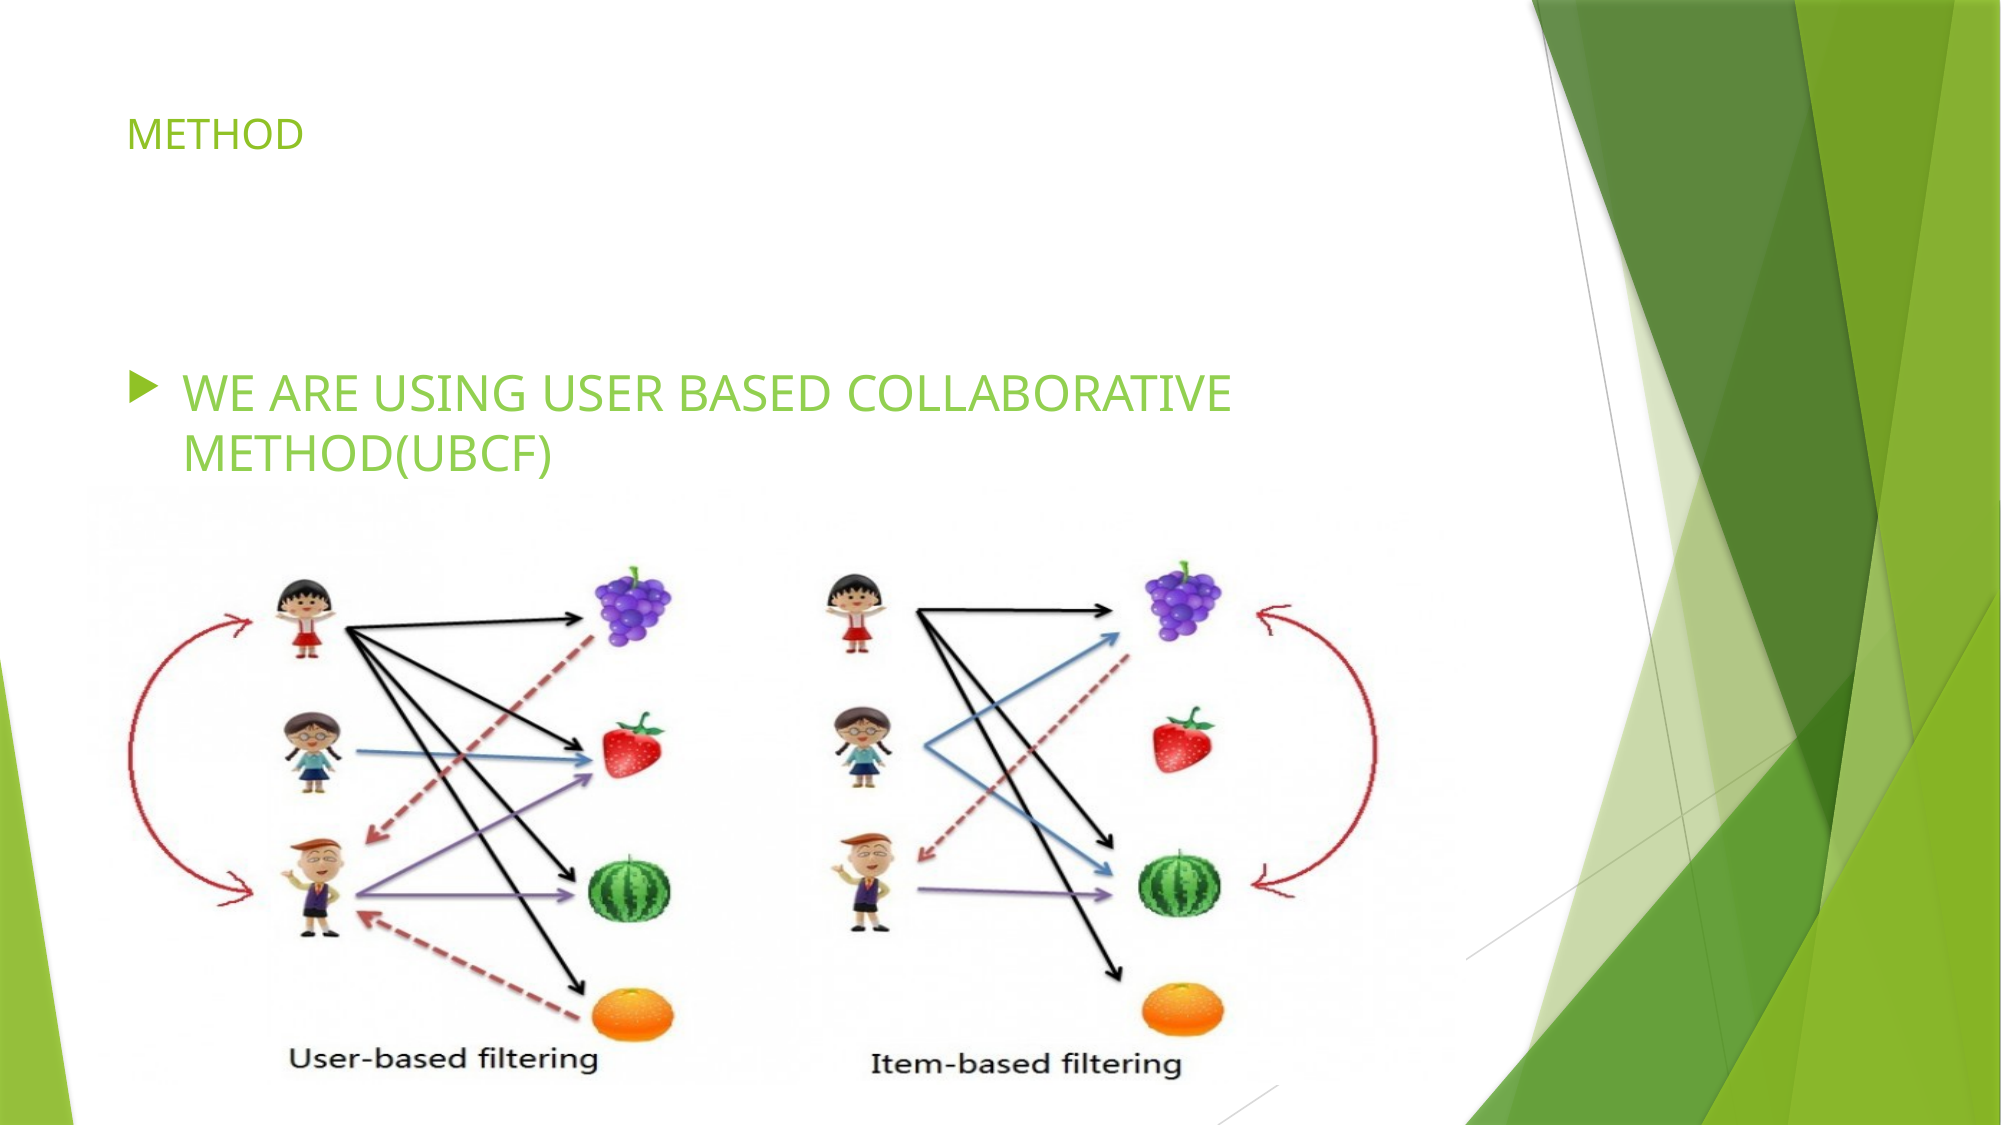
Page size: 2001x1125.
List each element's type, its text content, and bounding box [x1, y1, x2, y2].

text_box METHOD [111, 99, 1522, 317]
picture [87, 485, 1467, 1085]
text_box WE ARE USING USER BASED COLLABORATIVE METHOD(UBCF) [111, 354, 1522, 991]
